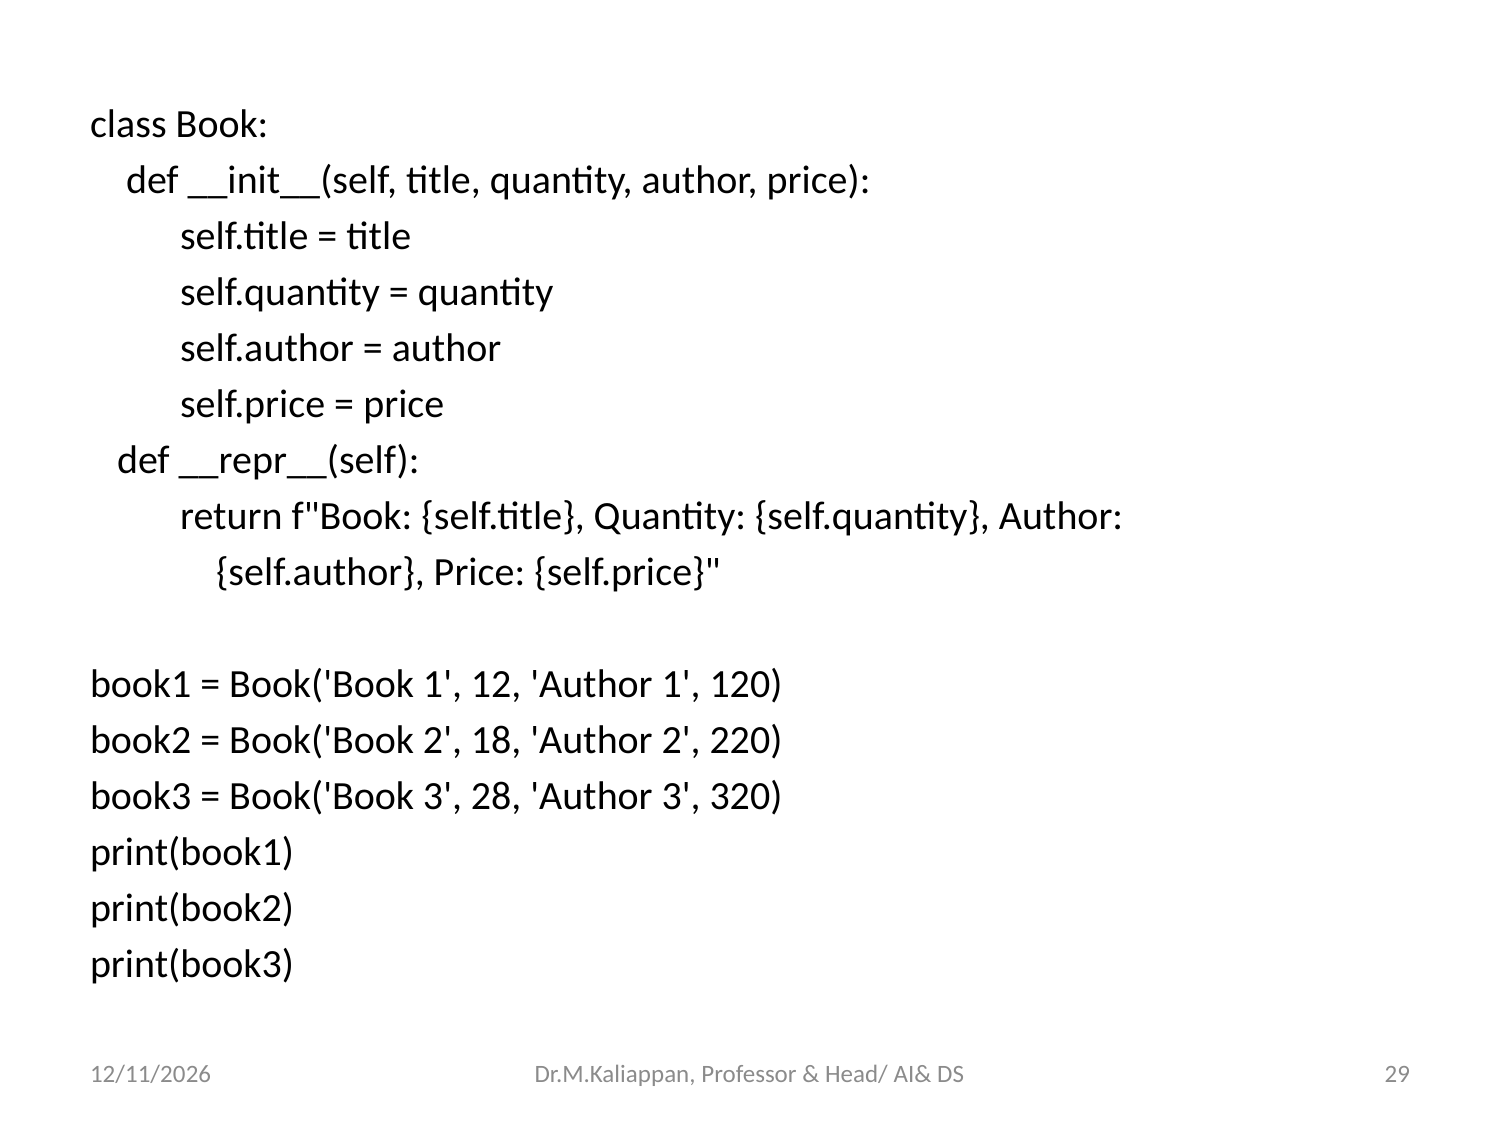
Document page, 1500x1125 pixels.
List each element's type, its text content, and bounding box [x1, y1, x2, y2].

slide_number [75, 1042, 425, 1103]
footer Dr.M.Kaliappan, Professor & Head/ AI& DS [512, 1042, 988, 1103]
list class Book: def __init__(self, title, quantity, author, price): self.title = title self.quantity = quantity self.author = author self.price = price def __repr__(self): return f"Book: {self.title}, Quantity: {self.quantity}, Author: {self.author}, Price: {self.price}" book1 = Book('Book 1', 12, 'Author 1', 120) book2 = Book('Book 2', 18, 'Author 2', 220) book3 = Book('Book 3', 28, 'Author 3', 320) print(book1) print(book2) print(book3) [75, 90, 1425, 1005]
slide_number 29 [1074, 1042, 1425, 1103]
